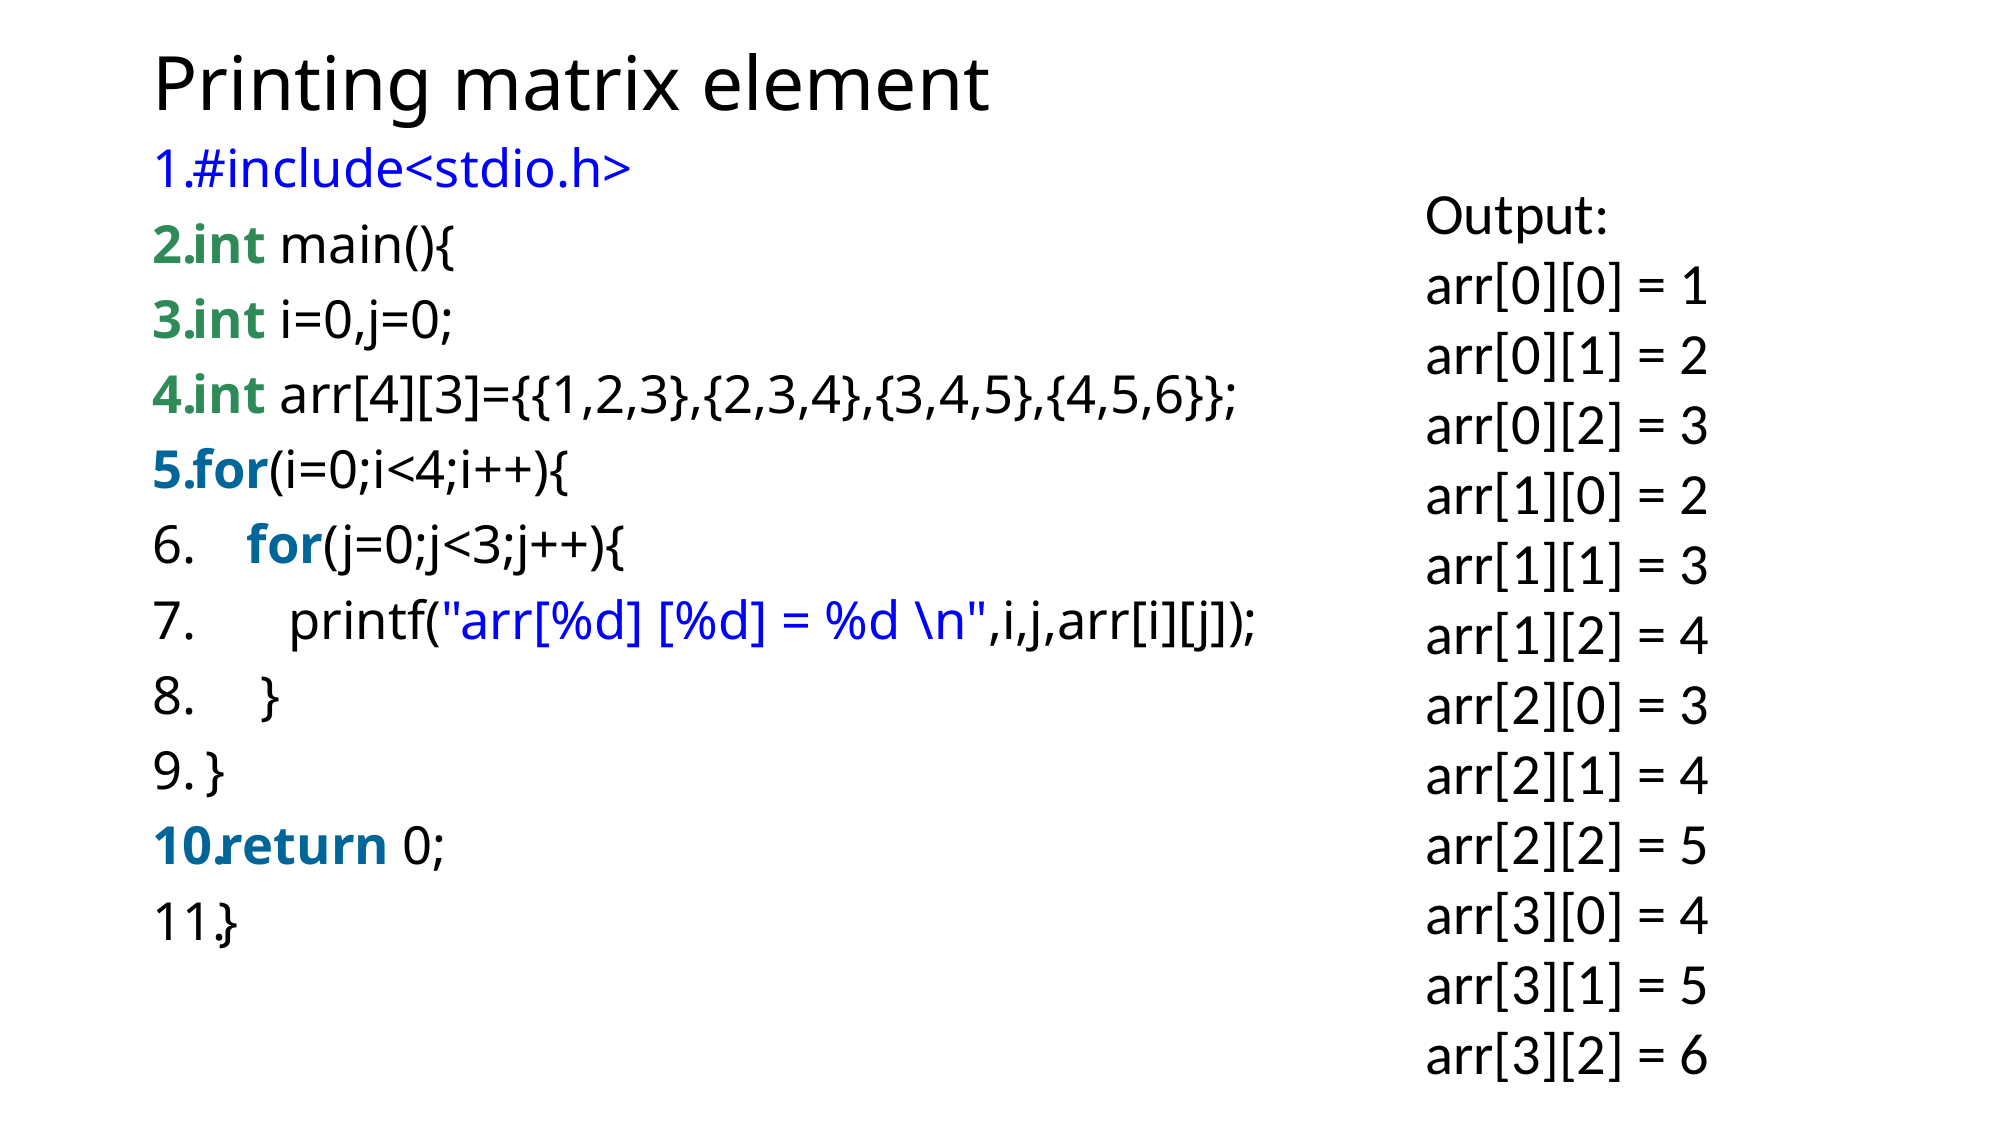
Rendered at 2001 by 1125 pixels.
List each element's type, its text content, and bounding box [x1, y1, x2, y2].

list #include<stdio.h> int main(){ int i=0,j=0; int arr[4][3]={{1,2,3},{2,3,4},{3,4,5},{4,5,6}}; for(i=0;i<4;i++){ for(j=0;j<3;j++){ printf("arr[%d] [%d] = %d \n",i,j,arr[i][j]); } } return 0; } [137, 135, 1349, 1014]
title Printing matrix element [137, 59, 1863, 112]
text_box Output: arr[0][0] = 1 arr[0][1] = 2 arr[0][2] = 3 arr[1][0] = 2 arr[1][1] = 3 arr[1][2] = 4 arr[2][0] = 3 arr[2][1] = 4 arr[2][2] = 5 arr[3][0] = 4 arr[3][1] = 5 arr[3][2] = 6 [1410, 168, 1779, 1094]
